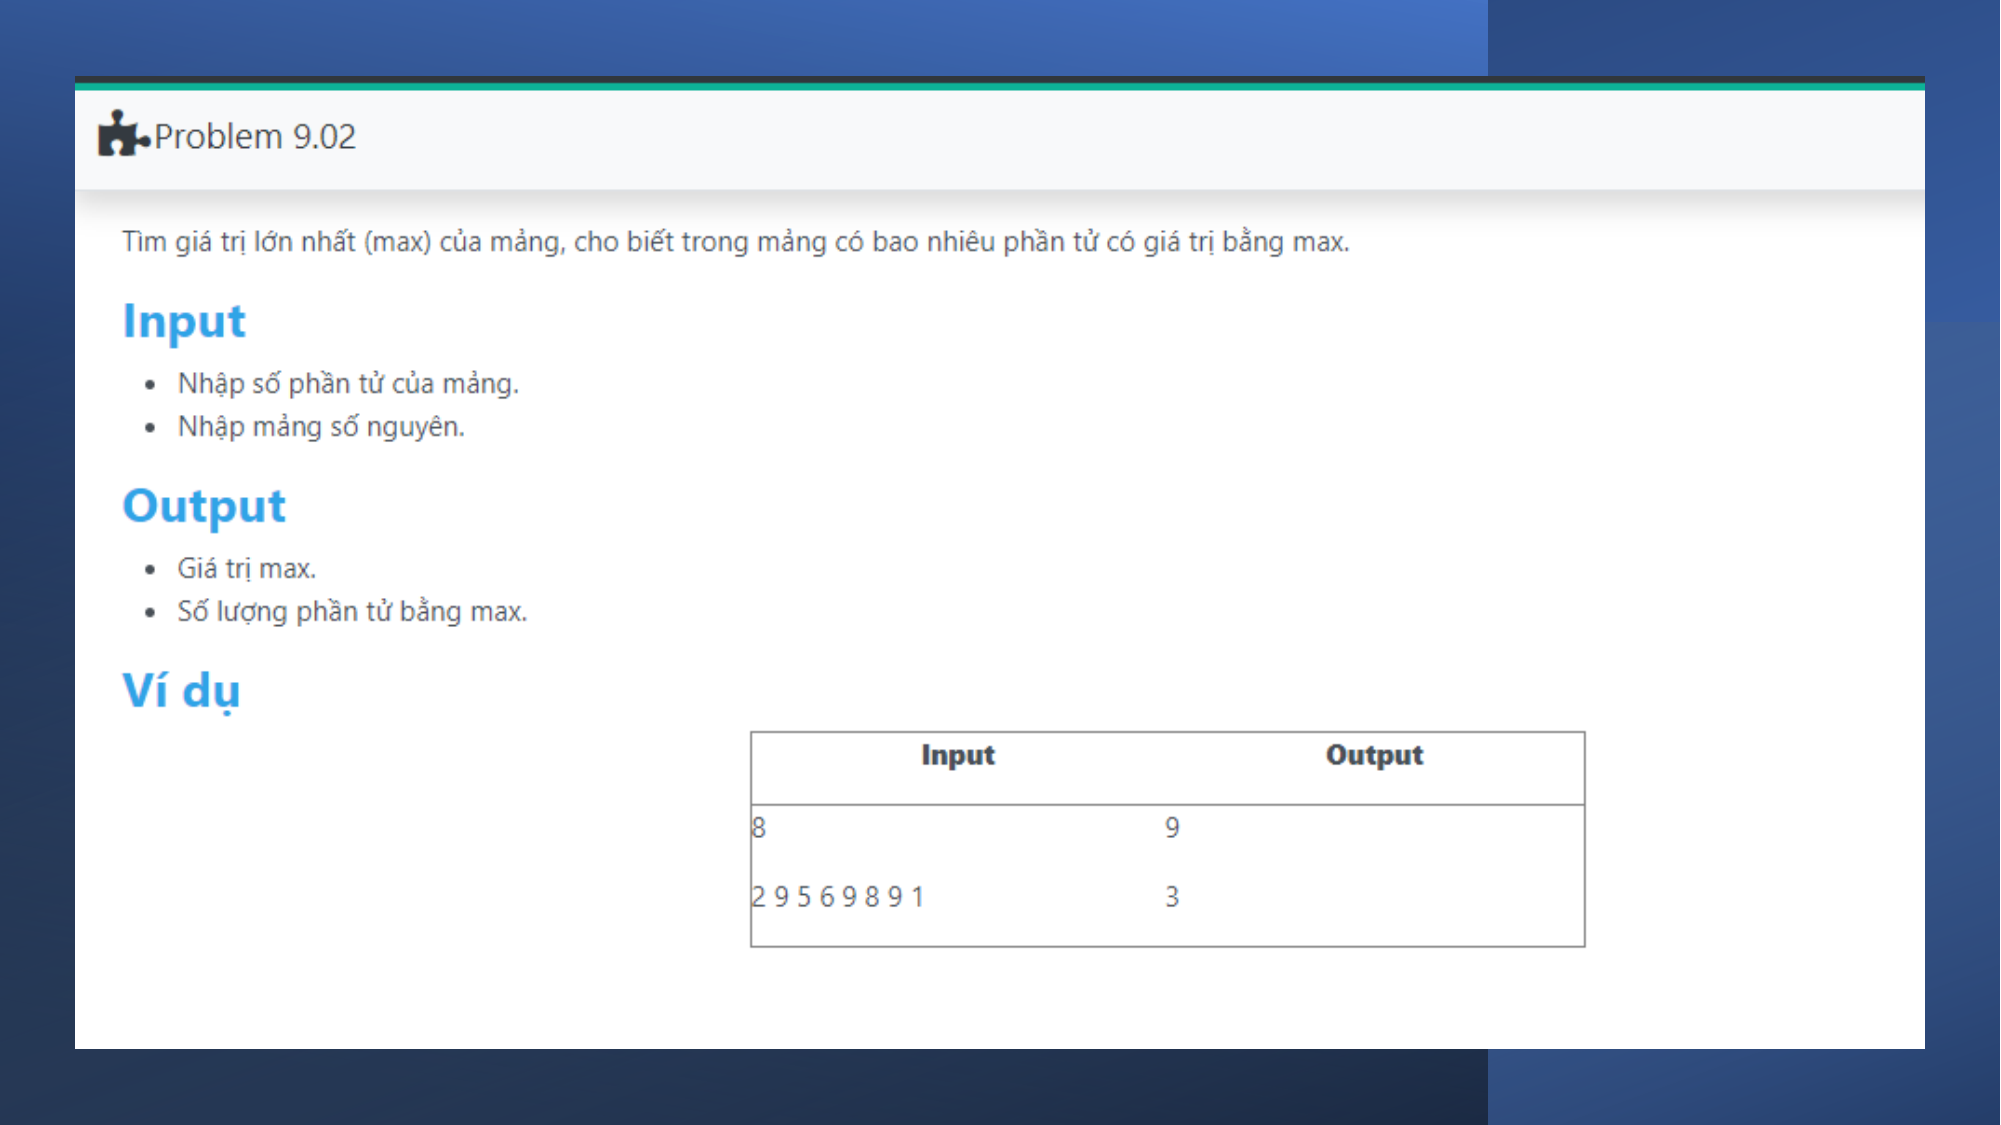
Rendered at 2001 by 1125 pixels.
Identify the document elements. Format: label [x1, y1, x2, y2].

text_box [0, 321, 2000, 1125]
picture [74, 76, 1925, 1049]
text_box [0, 0, 1489, 321]
text_box [1489, 0, 2000, 321]
